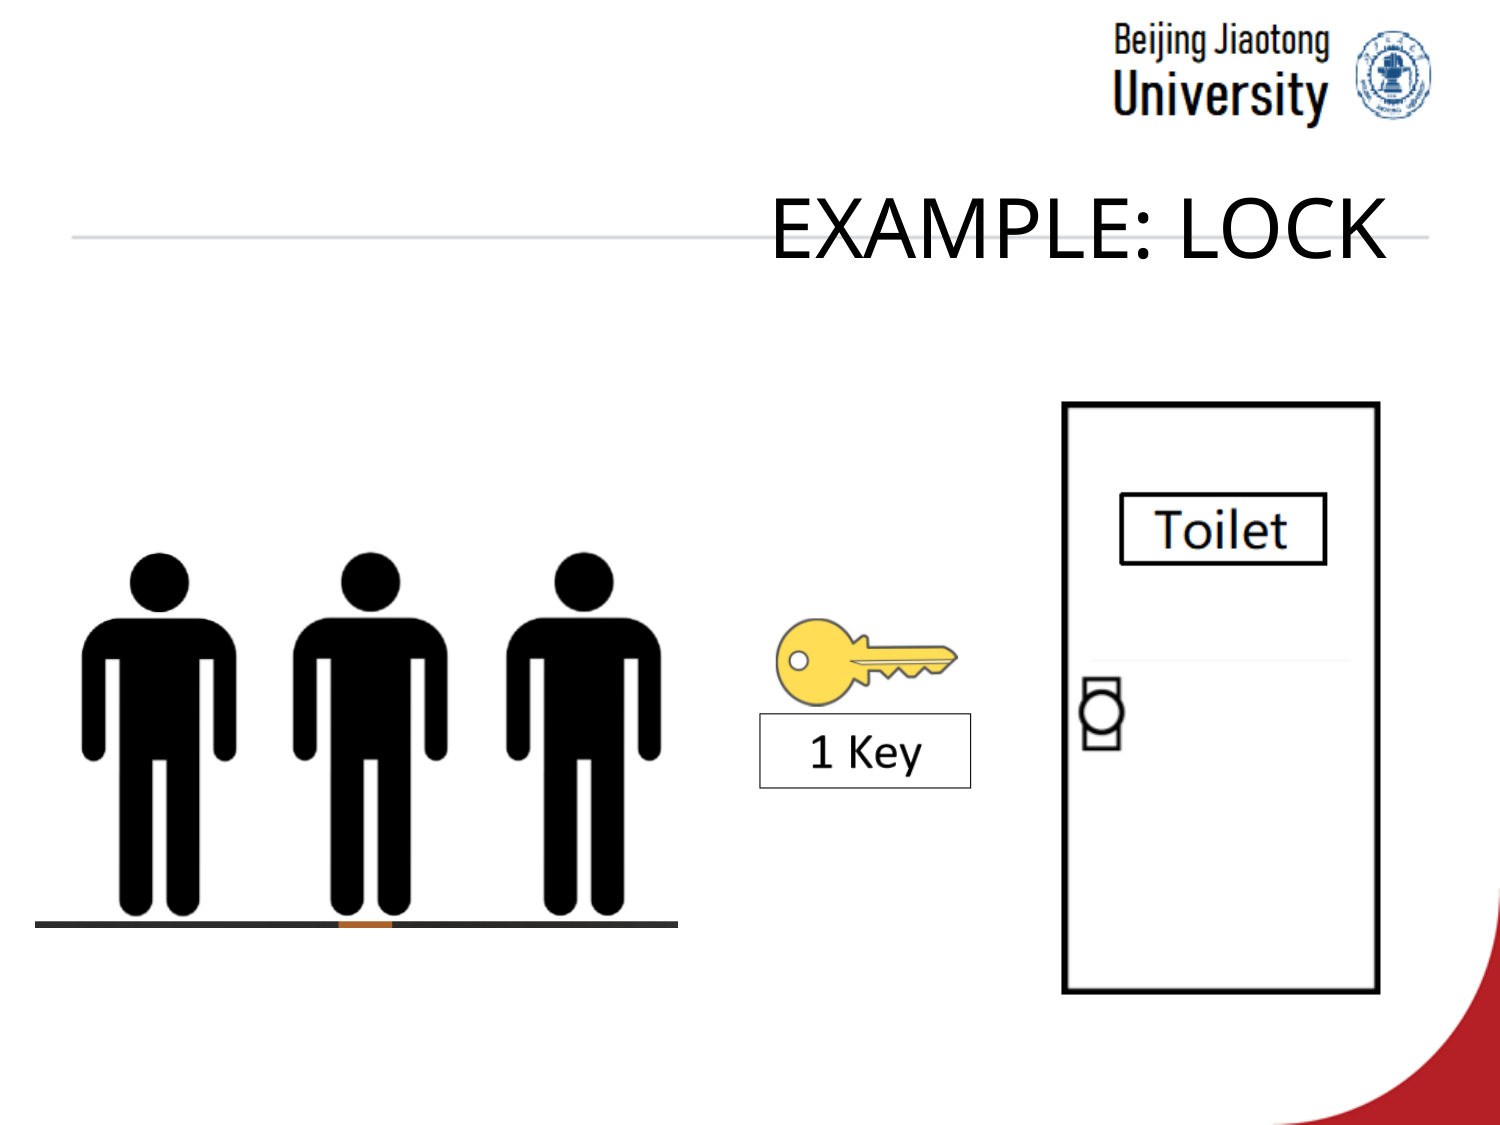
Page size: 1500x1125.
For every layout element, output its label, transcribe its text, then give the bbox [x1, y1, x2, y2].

picture [0, 0, 1500, 1125]
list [35, 514, 678, 928]
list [1056, 396, 1388, 998]
title Example: Lock [356, 125, 1403, 338]
